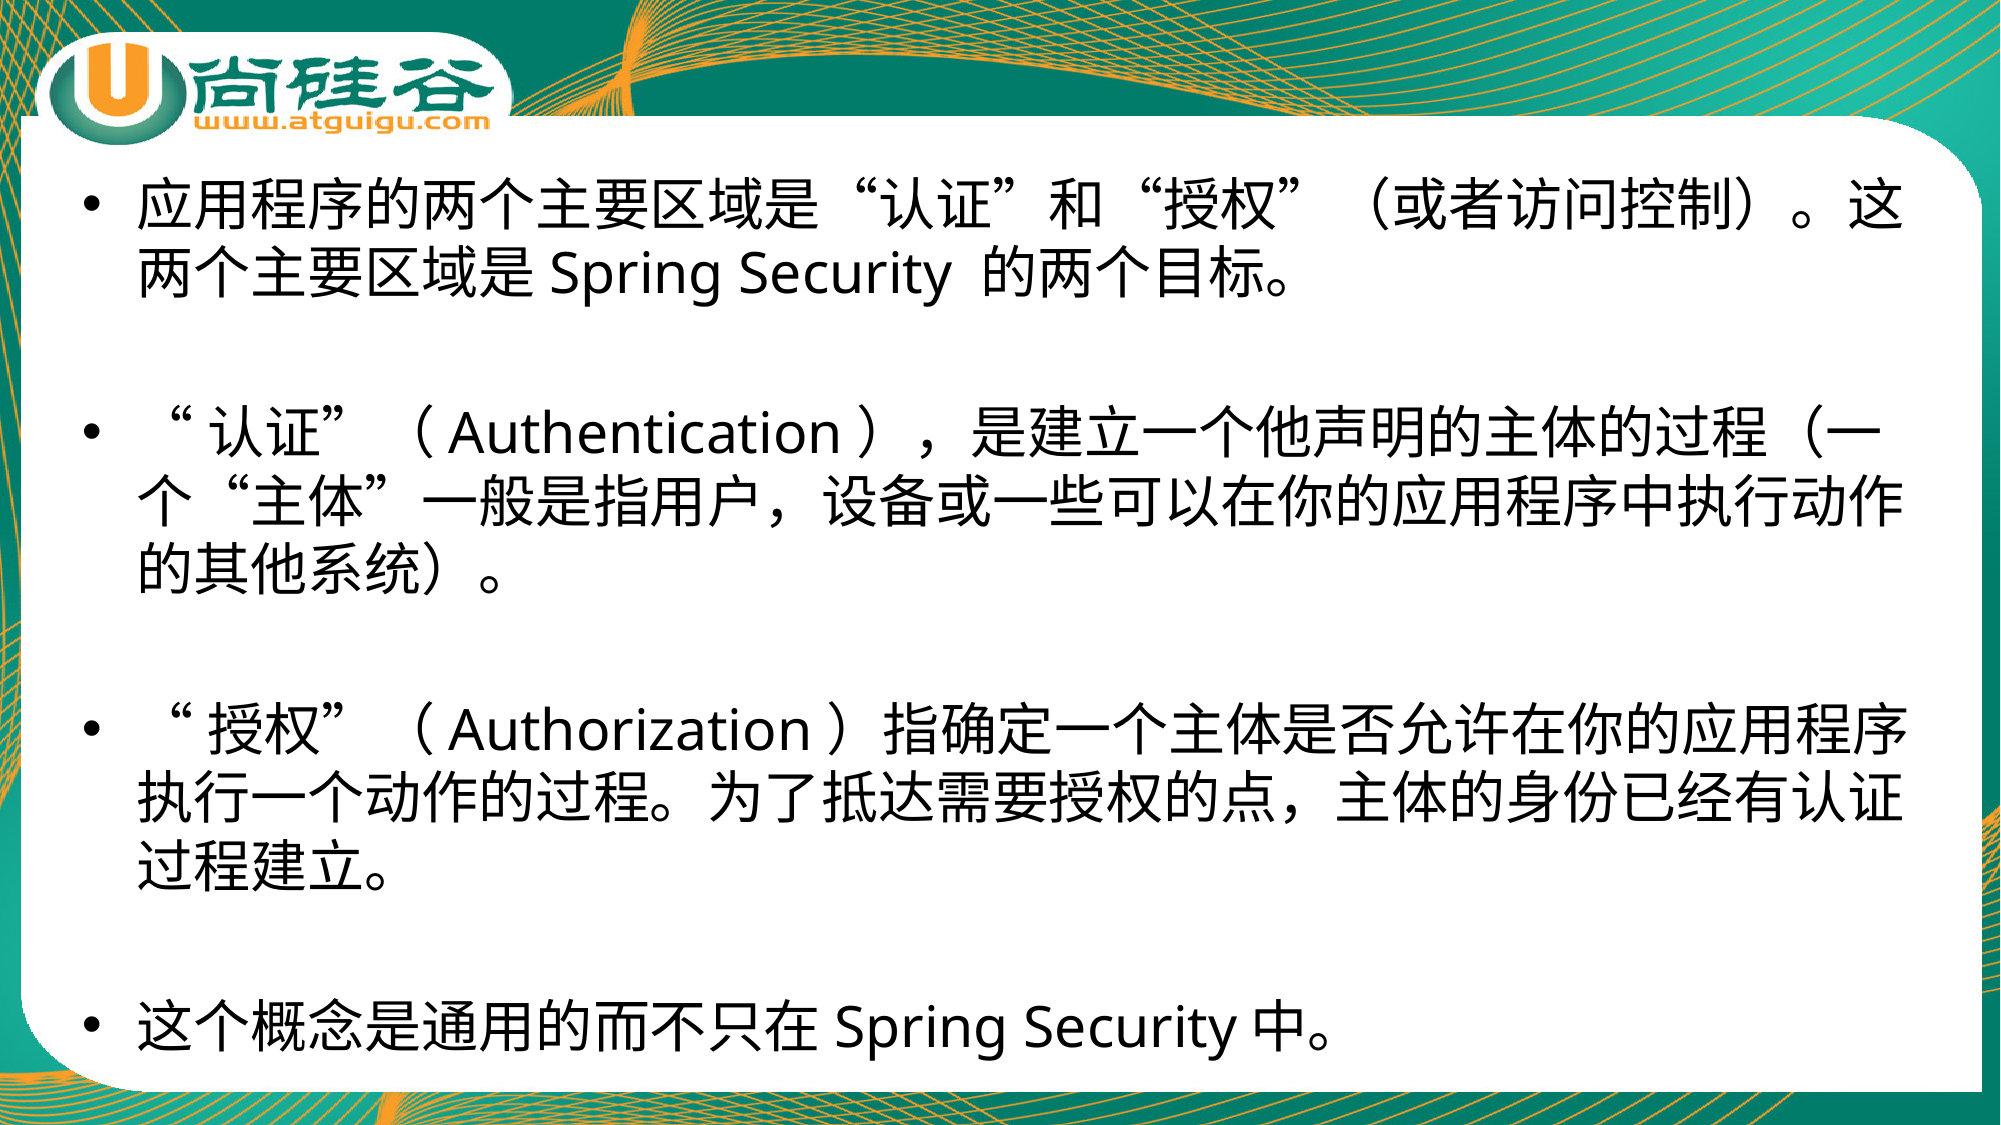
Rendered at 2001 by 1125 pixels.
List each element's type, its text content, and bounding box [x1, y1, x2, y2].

list 应用程序的两个主要区域是“认证”和“授权”（或者访问控制）。这两个主要区域是Spring Security 的两个目标。 “认证”（Authentication），是建立一个他声明的主体的过程（一个“主体”一般是指用户，设备或一些可以在你的应用程序中执行动作的其他系统）。 “授权”（Authorization）指确定一个主体是否允许在你的应用程序执行一个动作的过程。为了抵达需要授权的点，主体的身份已经有认证过程建立。 这个概念是通用的而不只在Spring Security中。 [66, 160, 1945, 1071]
picture [0, 0, 2001, 1125]
